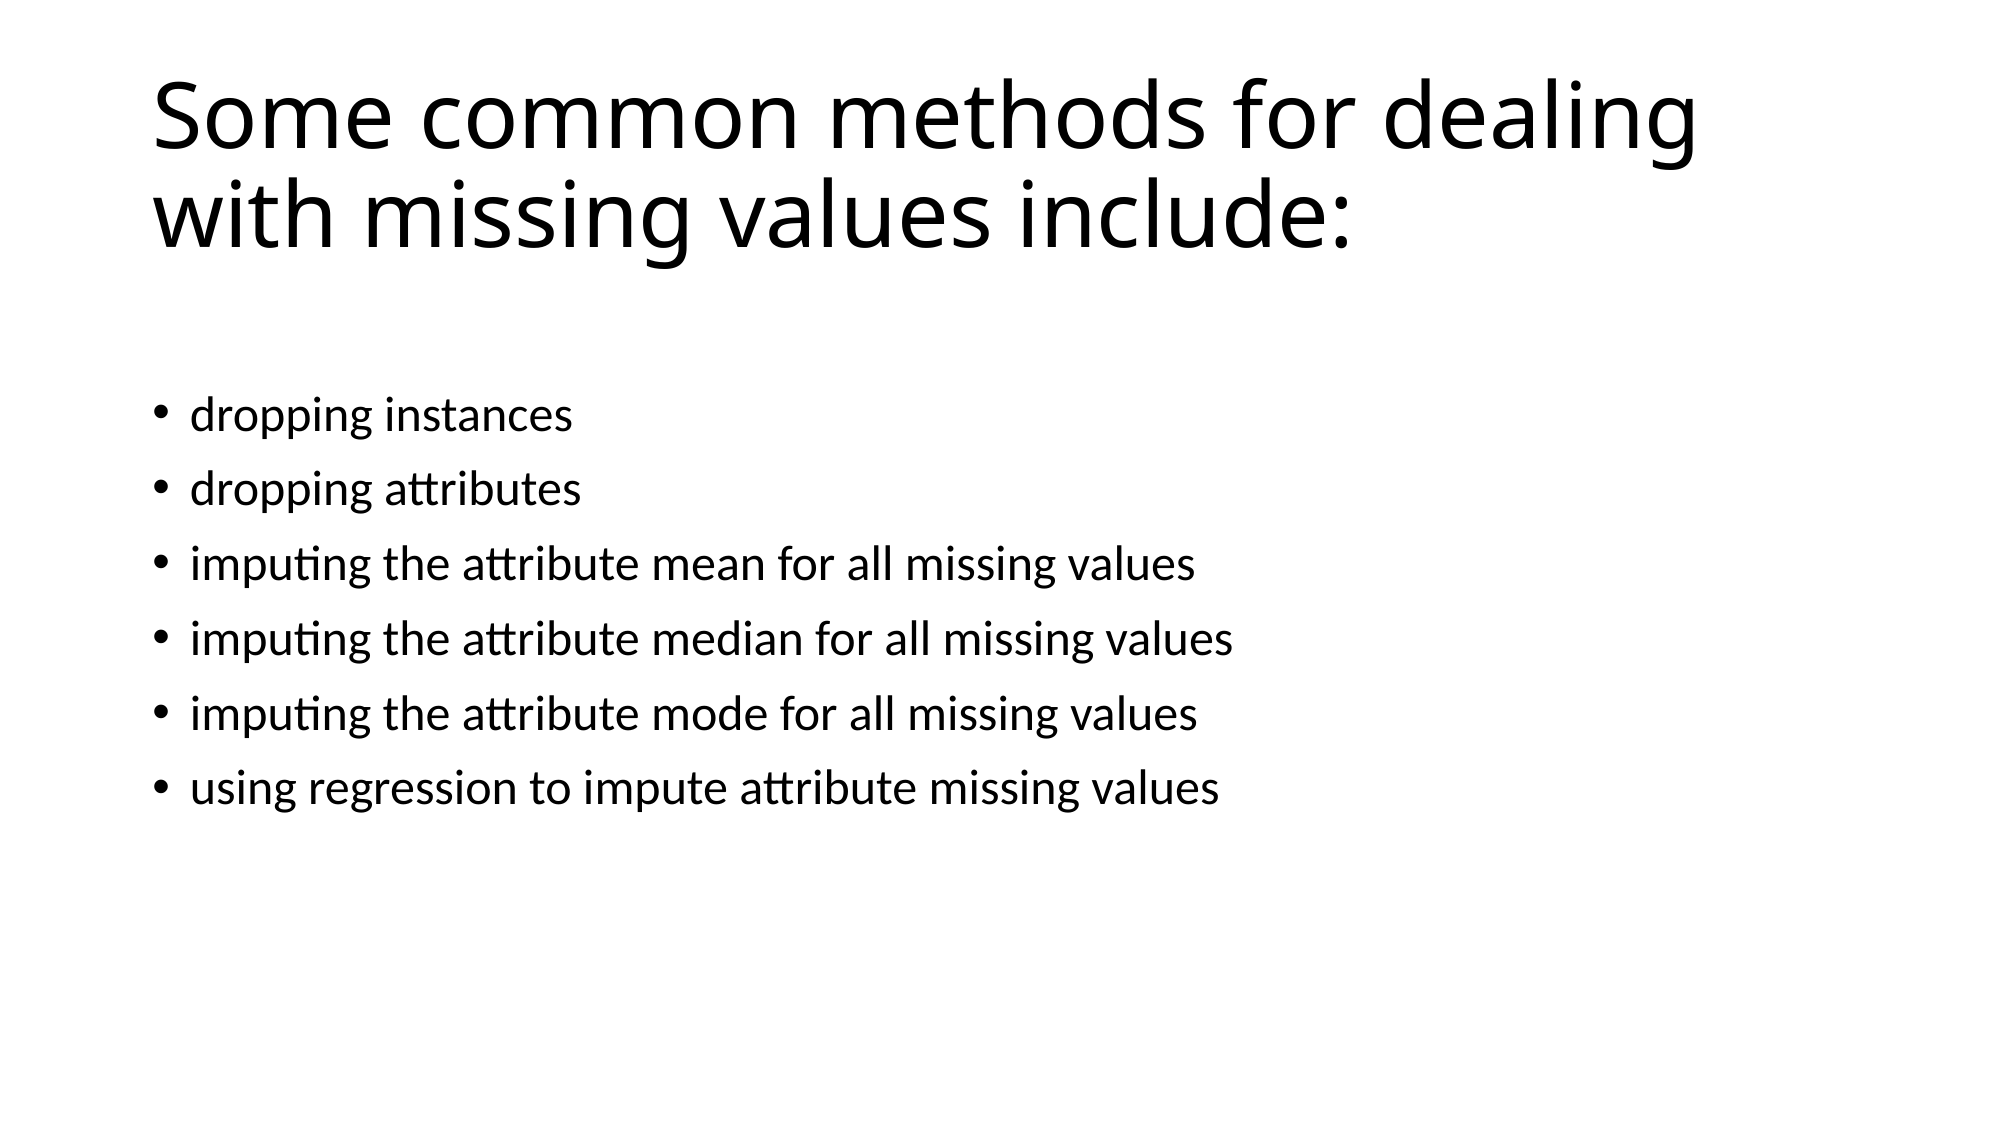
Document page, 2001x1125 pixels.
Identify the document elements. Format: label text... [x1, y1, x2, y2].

title Some common methods for dealing with missing values include: [137, 59, 1863, 278]
list dropping instances dropping attributes imputing the attribute mean for all missing values imputing the attribute median for all missing values imputing the attribute mode for all missing values using regression to impute attribute missing values [137, 299, 1863, 1014]
